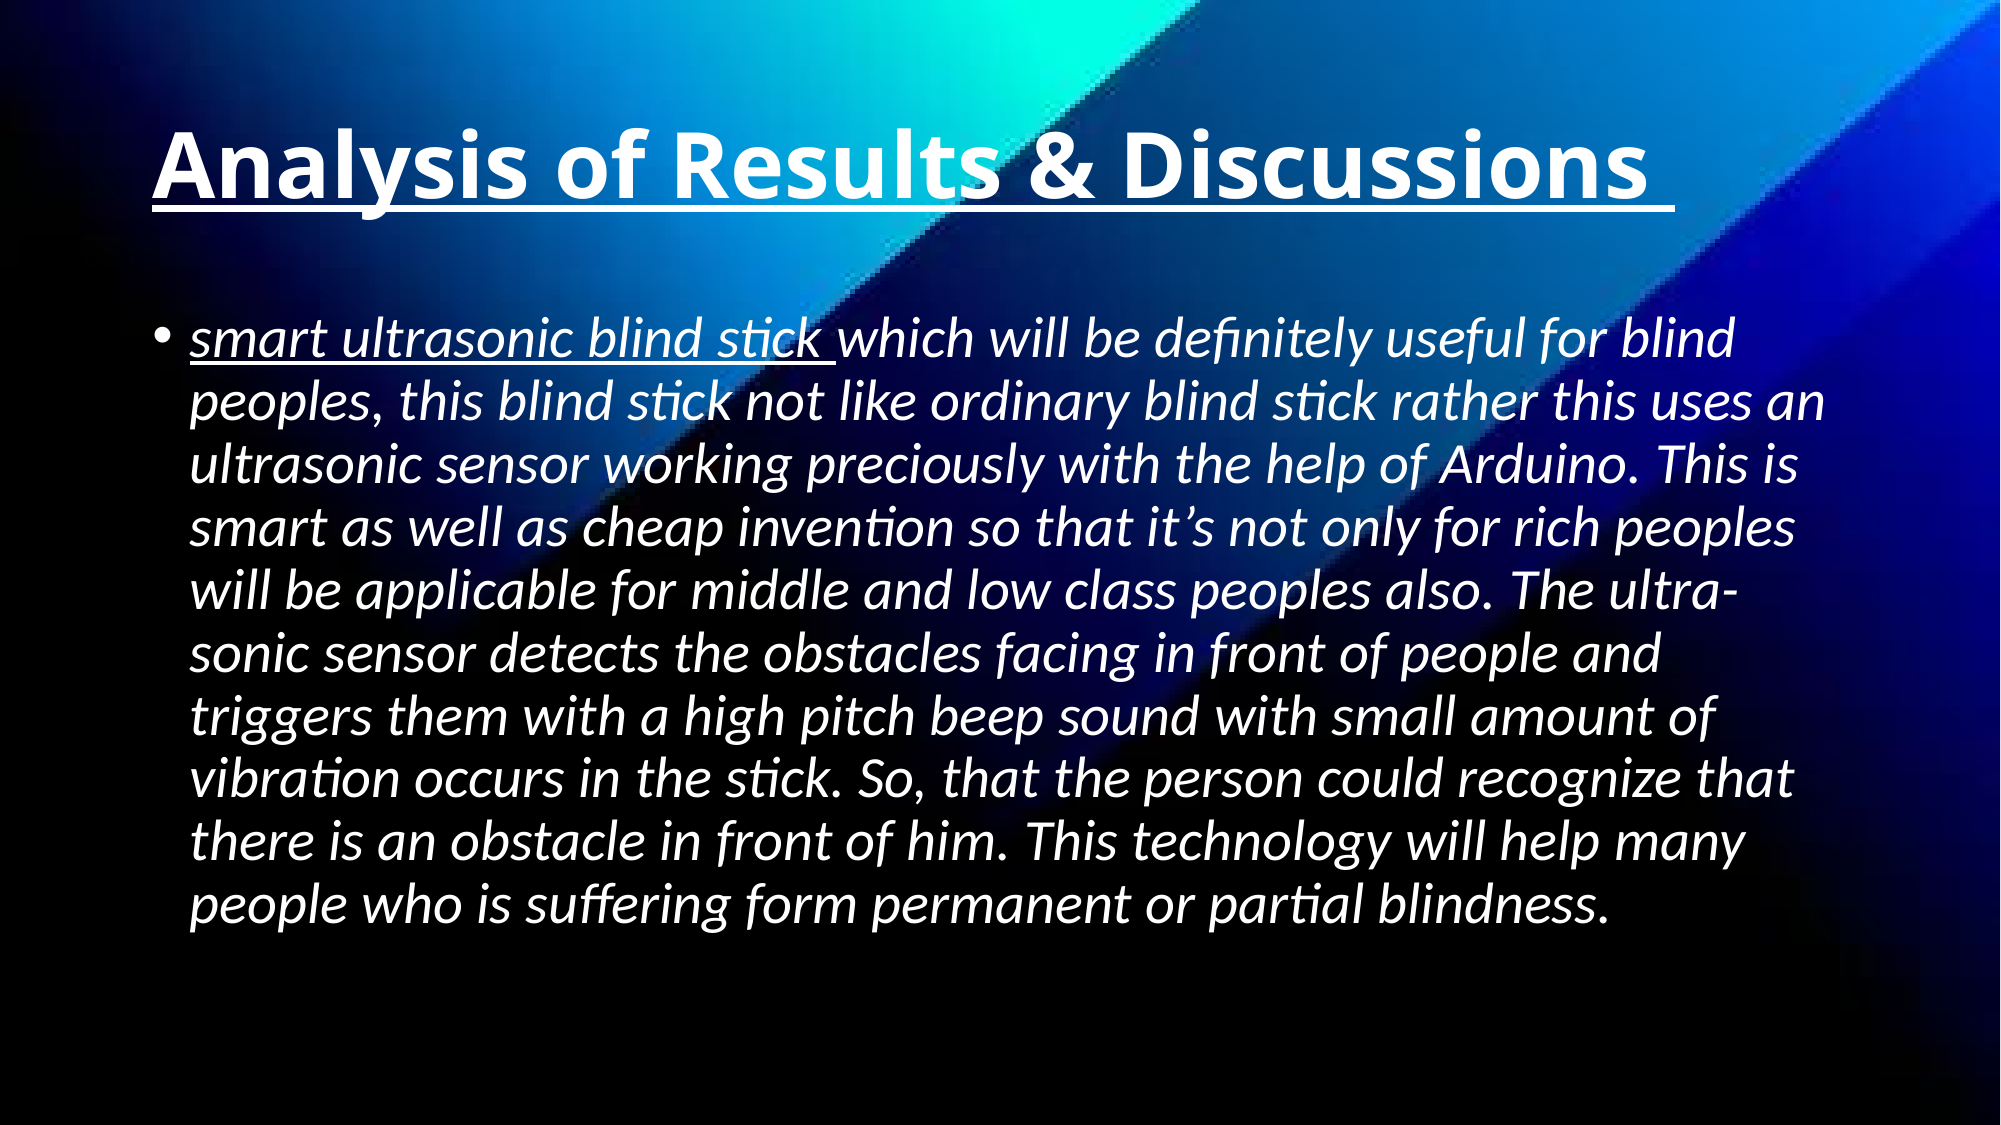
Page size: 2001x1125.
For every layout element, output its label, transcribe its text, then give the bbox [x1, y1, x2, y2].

title Analysis of Results & Discussions [137, 59, 1863, 278]
picture [0, 0, 2001, 1125]
list smart ultrasonic blind stick which will be definitely useful for blind peoples, this blind stick not like ordinary blind stick rather this uses an ultrasonic sensor working preciously with the help of Arduino. This is smart as well as cheap invention so that it’s not only for rich peoples will be applicable for middle and low class peoples also. The ultra-sonic sensor detects the obstacles facing in front of people and triggers them with a high pitch beep sound with small amount of vibration occurs in the stick. So, that the person could recognize that there is an obstacle in front of him. This technology will help many people who is suffering form permanent or partial blindness. [137, 299, 1863, 1014]
